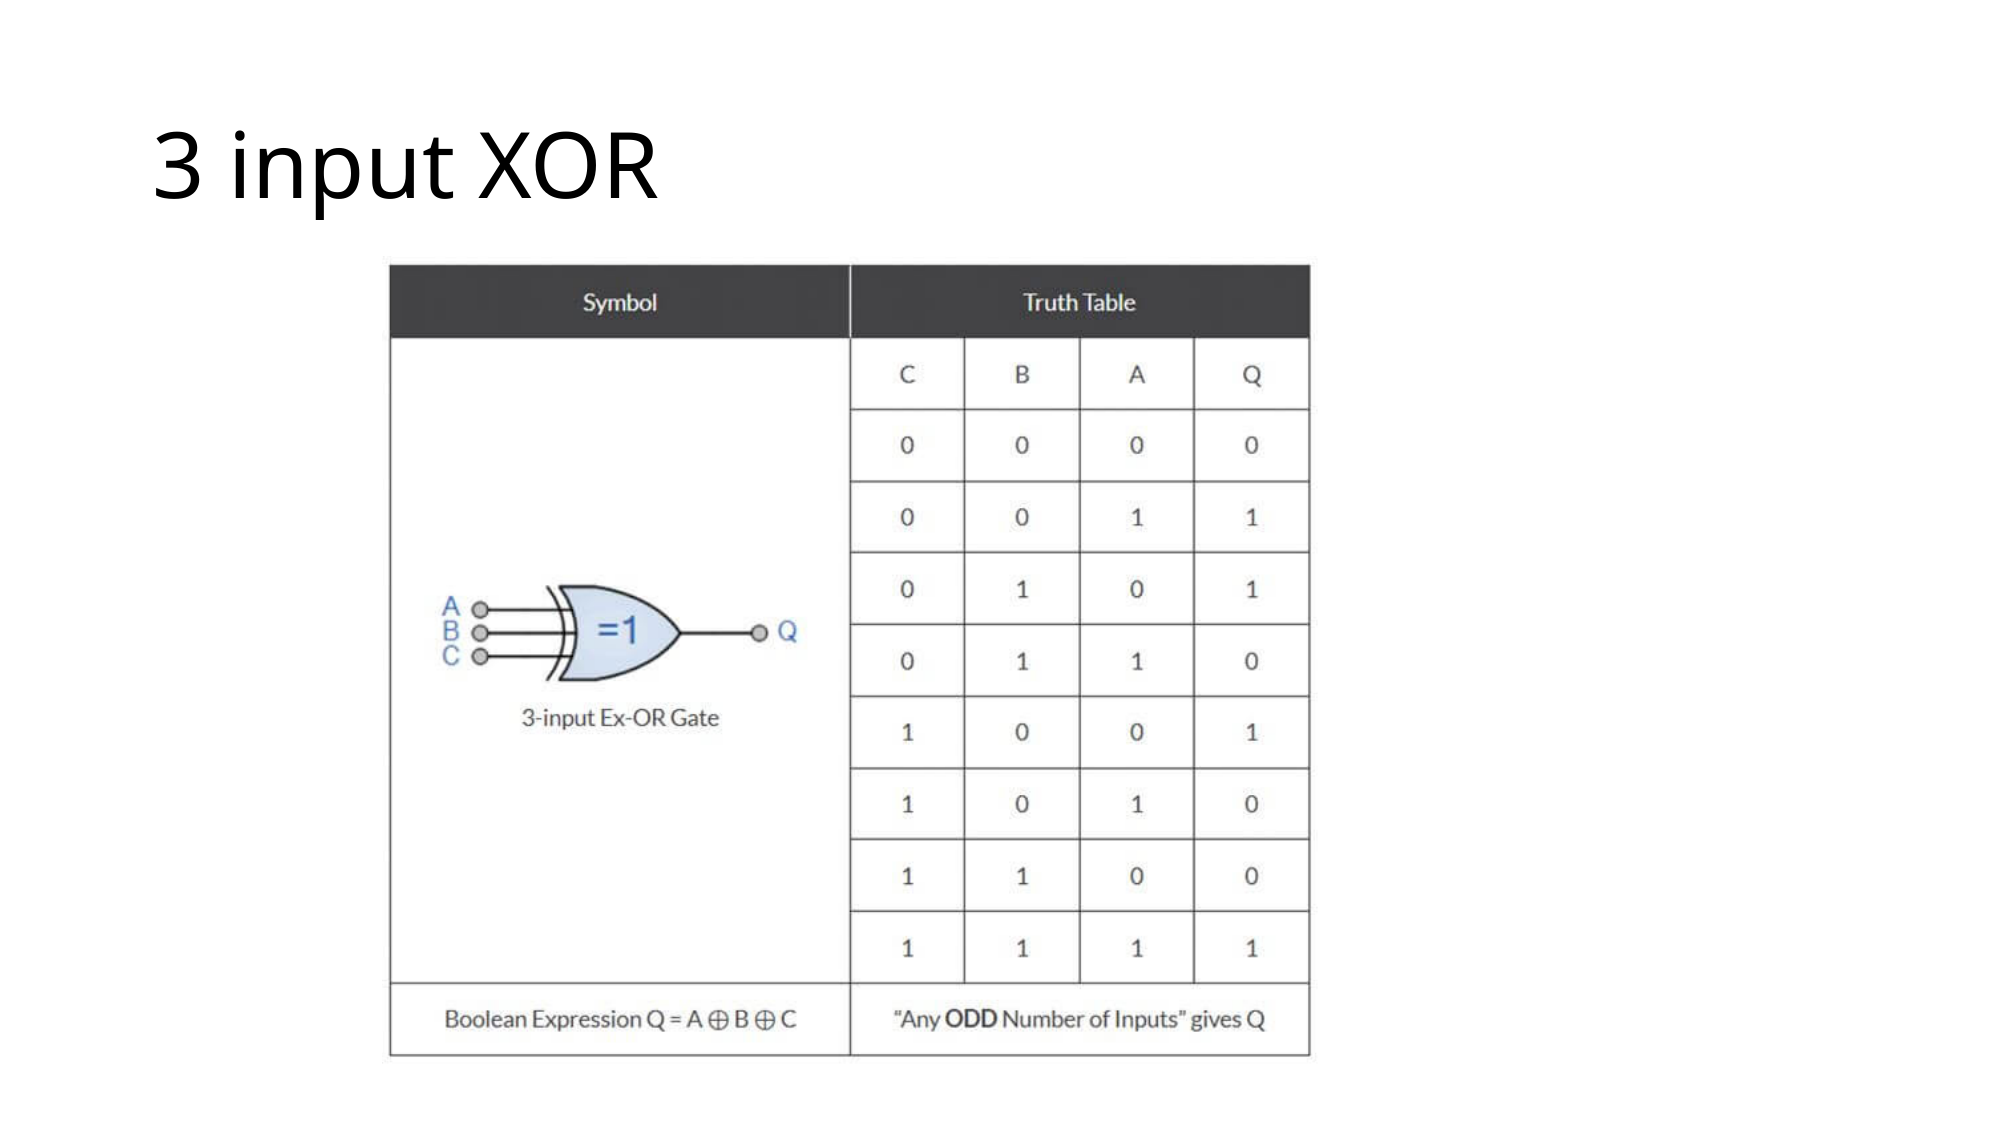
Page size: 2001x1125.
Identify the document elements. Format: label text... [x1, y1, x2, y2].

picture [382, 256, 1335, 1066]
title 3 input XOR [137, 59, 1863, 278]
